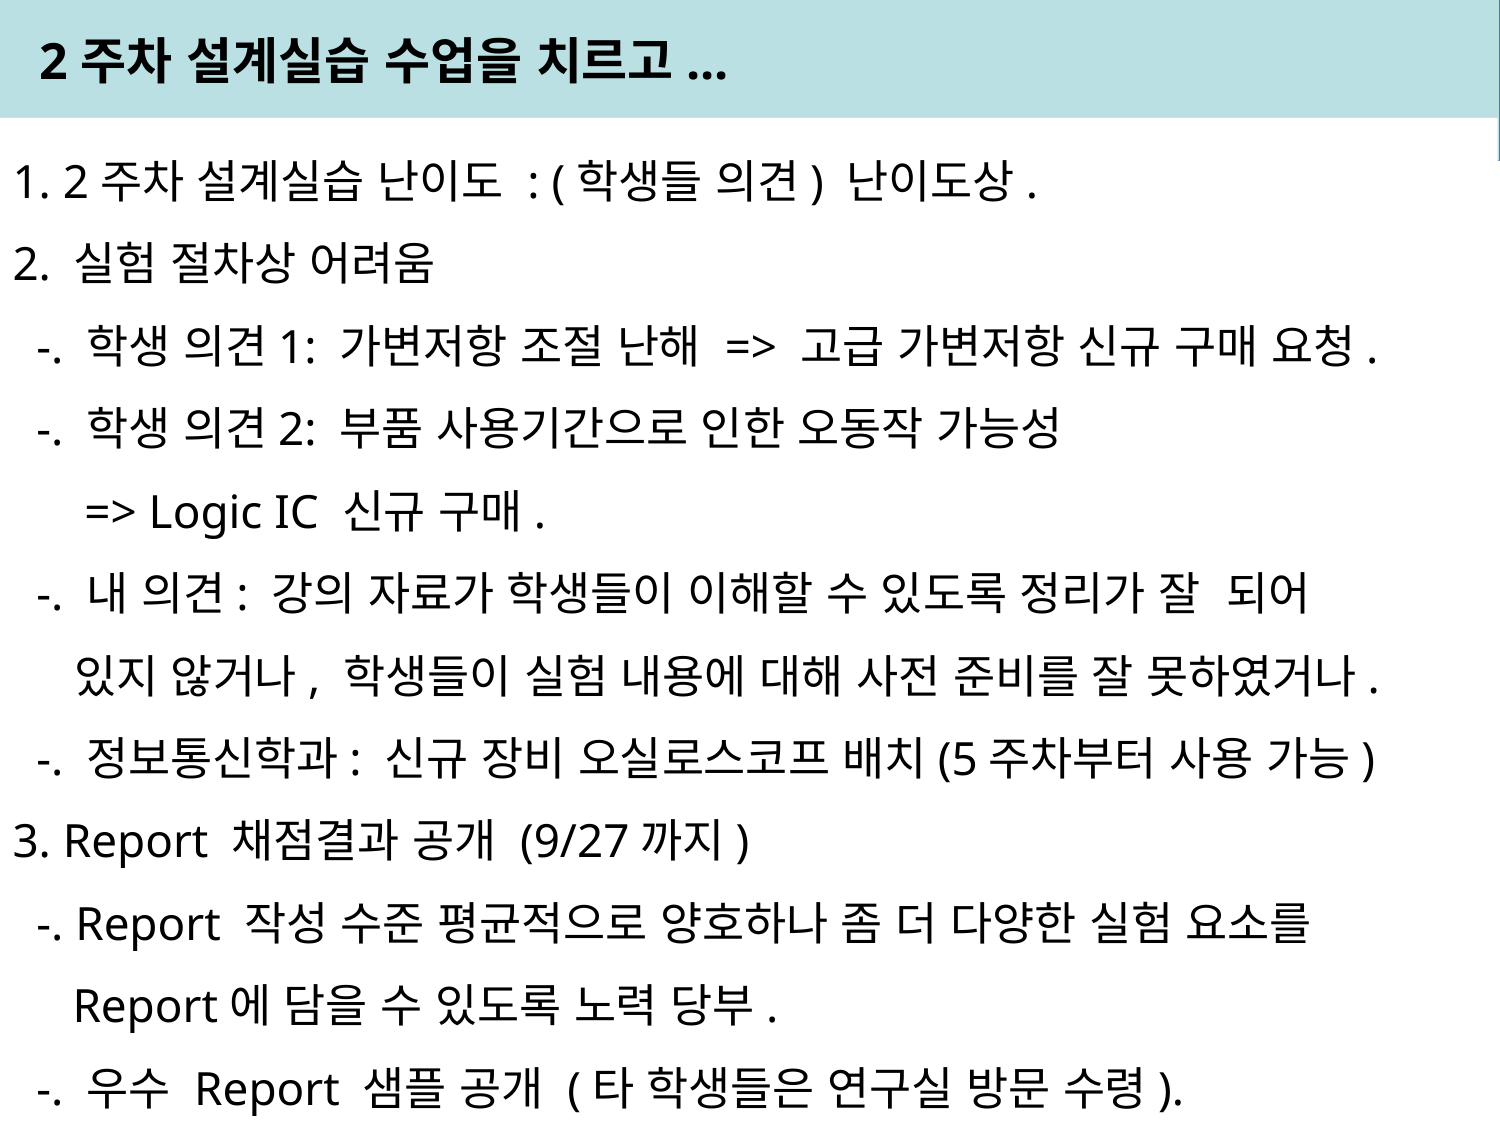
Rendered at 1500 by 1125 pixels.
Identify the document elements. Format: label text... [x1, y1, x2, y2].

text_box 2주차 설계실습 수업을 치르고... [24, 21, 1498, 97]
text_box 1. 2주차 설계실습 난이도 : (학생들 의견) 난이도상. 2. 실험 절차상 어려움 -. 학생 의견1: 가변저항 조절 난해 => 고급 가변저항 신규 구매 요청. -. 학생 의견2: 부품 사용기간으로 인한 오동작 가능성 => Logic IC 신규 구매. -. 내 의견: 강의 자료가 학생들이 이해할 수 있도록 정리가 잘 되어 있지 않거나, 학생들이 실험 내용에 대해 사전 준비를 잘 못하였거나. -. 정보통신학과: 신규 장비 오실로스코프 배치(5주차부터 사용 가능) 3. Report 채점결과 공개 (9/27까지) -. Report 작성 수준 평균적으로 양호하나 좀 더 다양한 실험 요소를 Report에 담을 수 있도록 노력 당부. -. 우수 Report 샘플 공개 (타 학생들은 연구실 방문 수령). [0, 117, 1498, 1122]
text_box [0, 0, 1499, 161]
